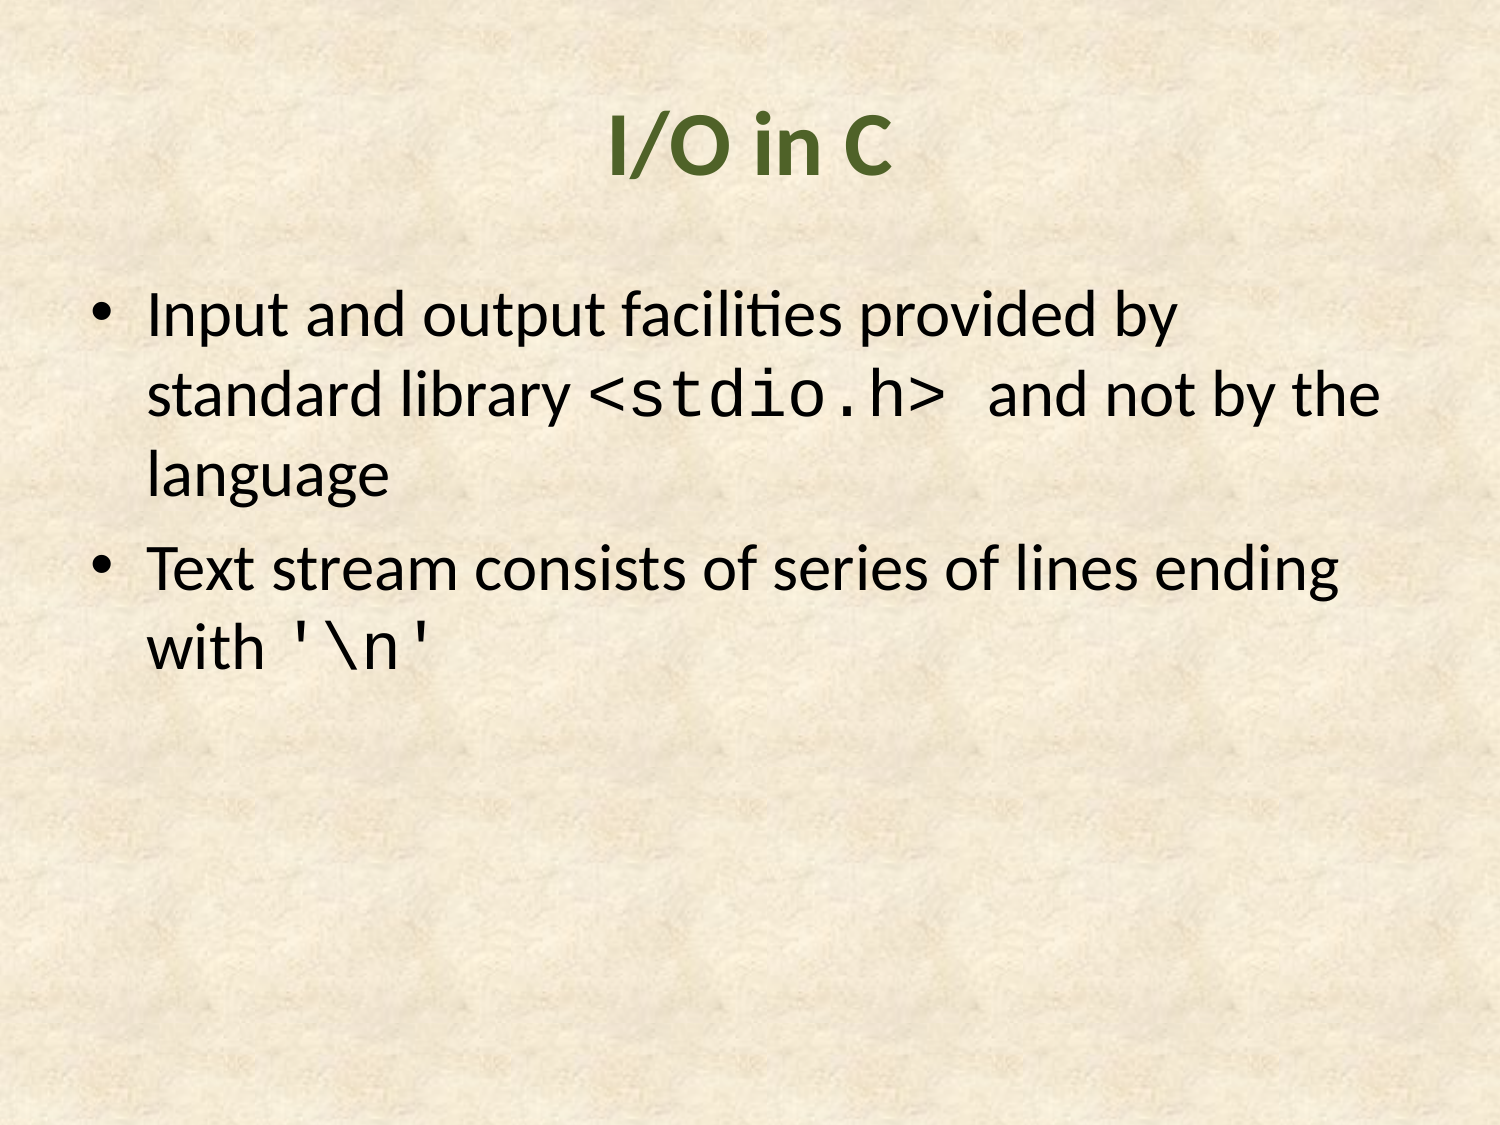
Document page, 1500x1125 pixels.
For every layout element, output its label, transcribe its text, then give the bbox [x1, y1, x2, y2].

title I/O in C [75, 45, 1425, 233]
list Input and output facilities provided by standard library <stdio.h> and not by the language Text stream consists of series of lines ending with '\n' [75, 262, 1425, 1005]
